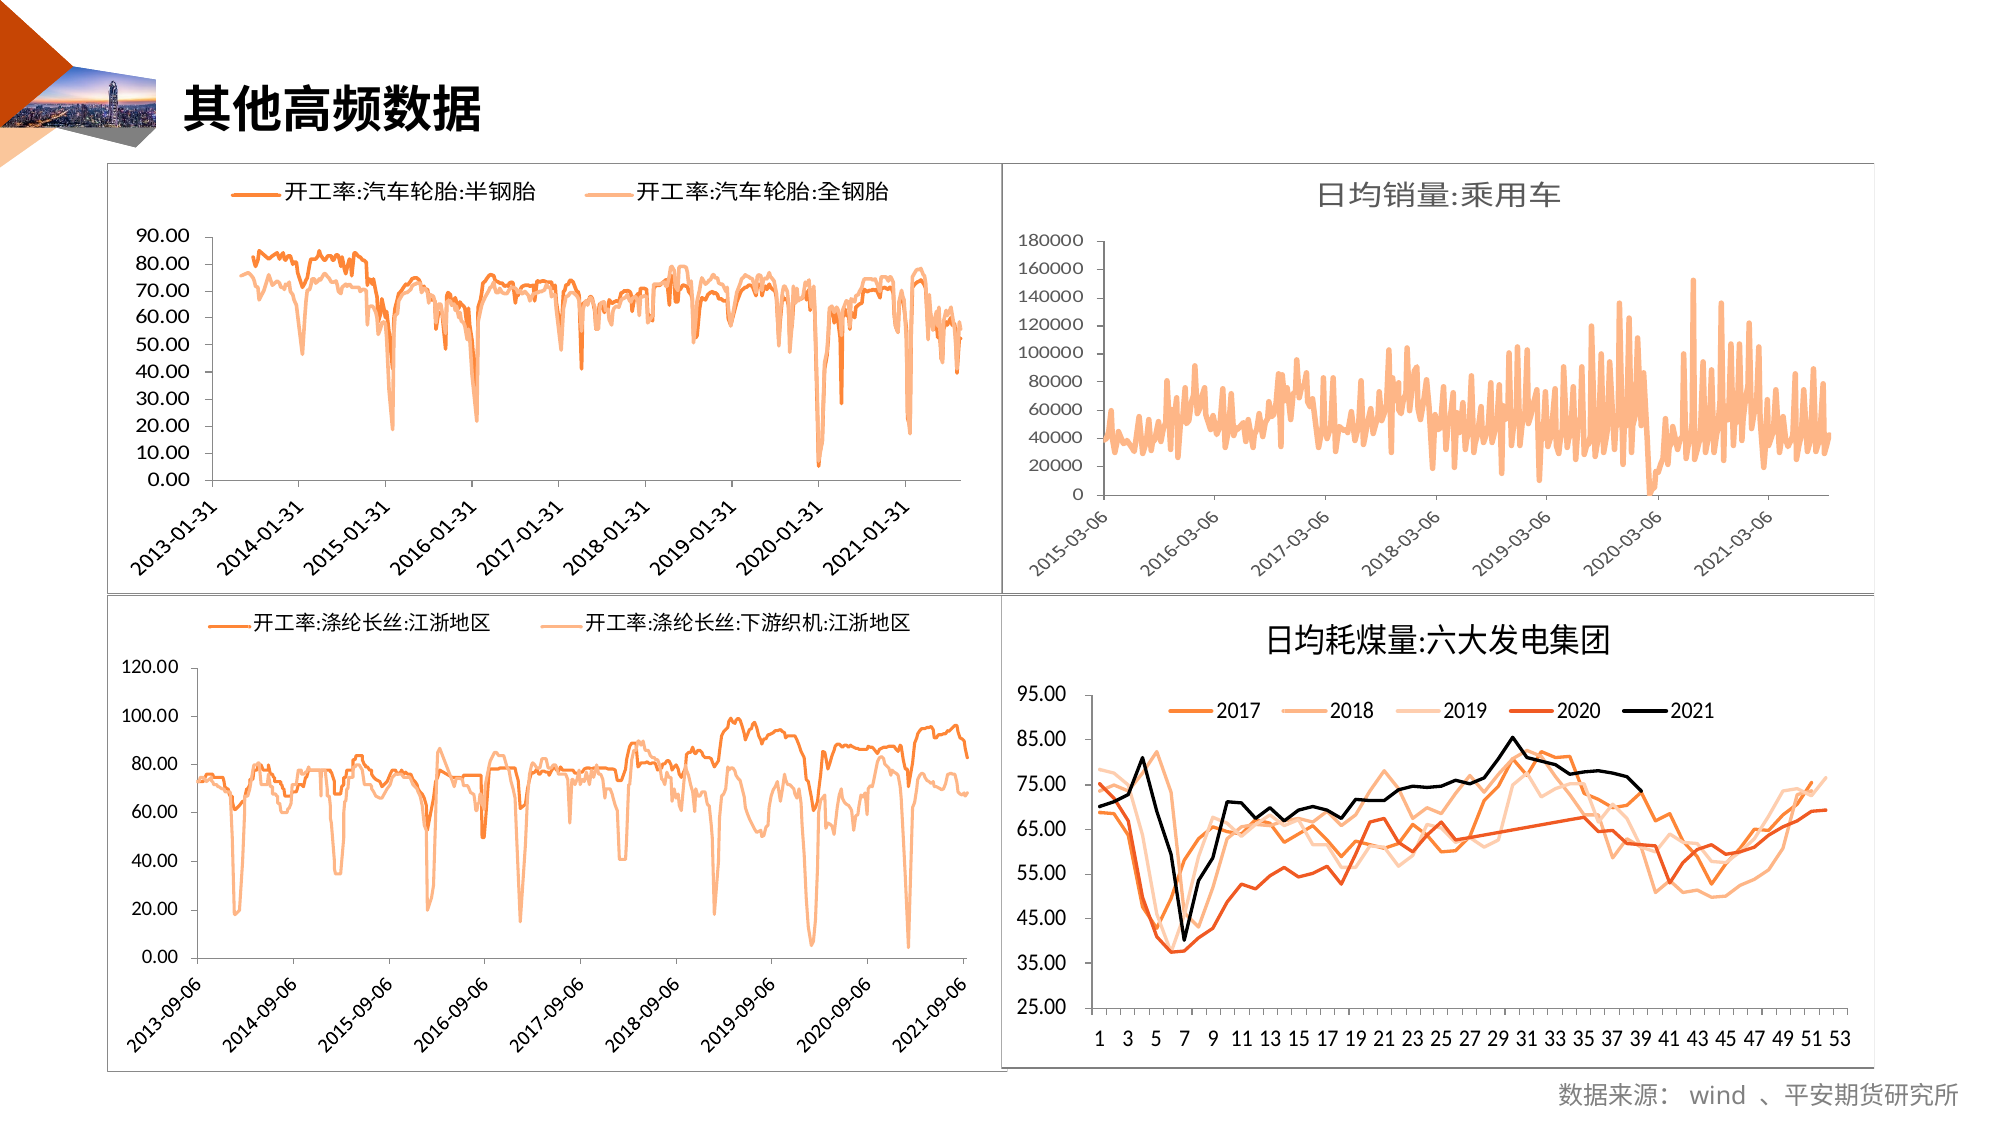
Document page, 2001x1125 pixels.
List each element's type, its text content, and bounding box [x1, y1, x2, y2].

text_box 数据来源：wind 、平安期货研究所 [1436, 1072, 1974, 1117]
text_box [0, 0, 157, 168]
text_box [105, 162, 1875, 1072]
text_box 其他高频数据 [167, 69, 1893, 158]
